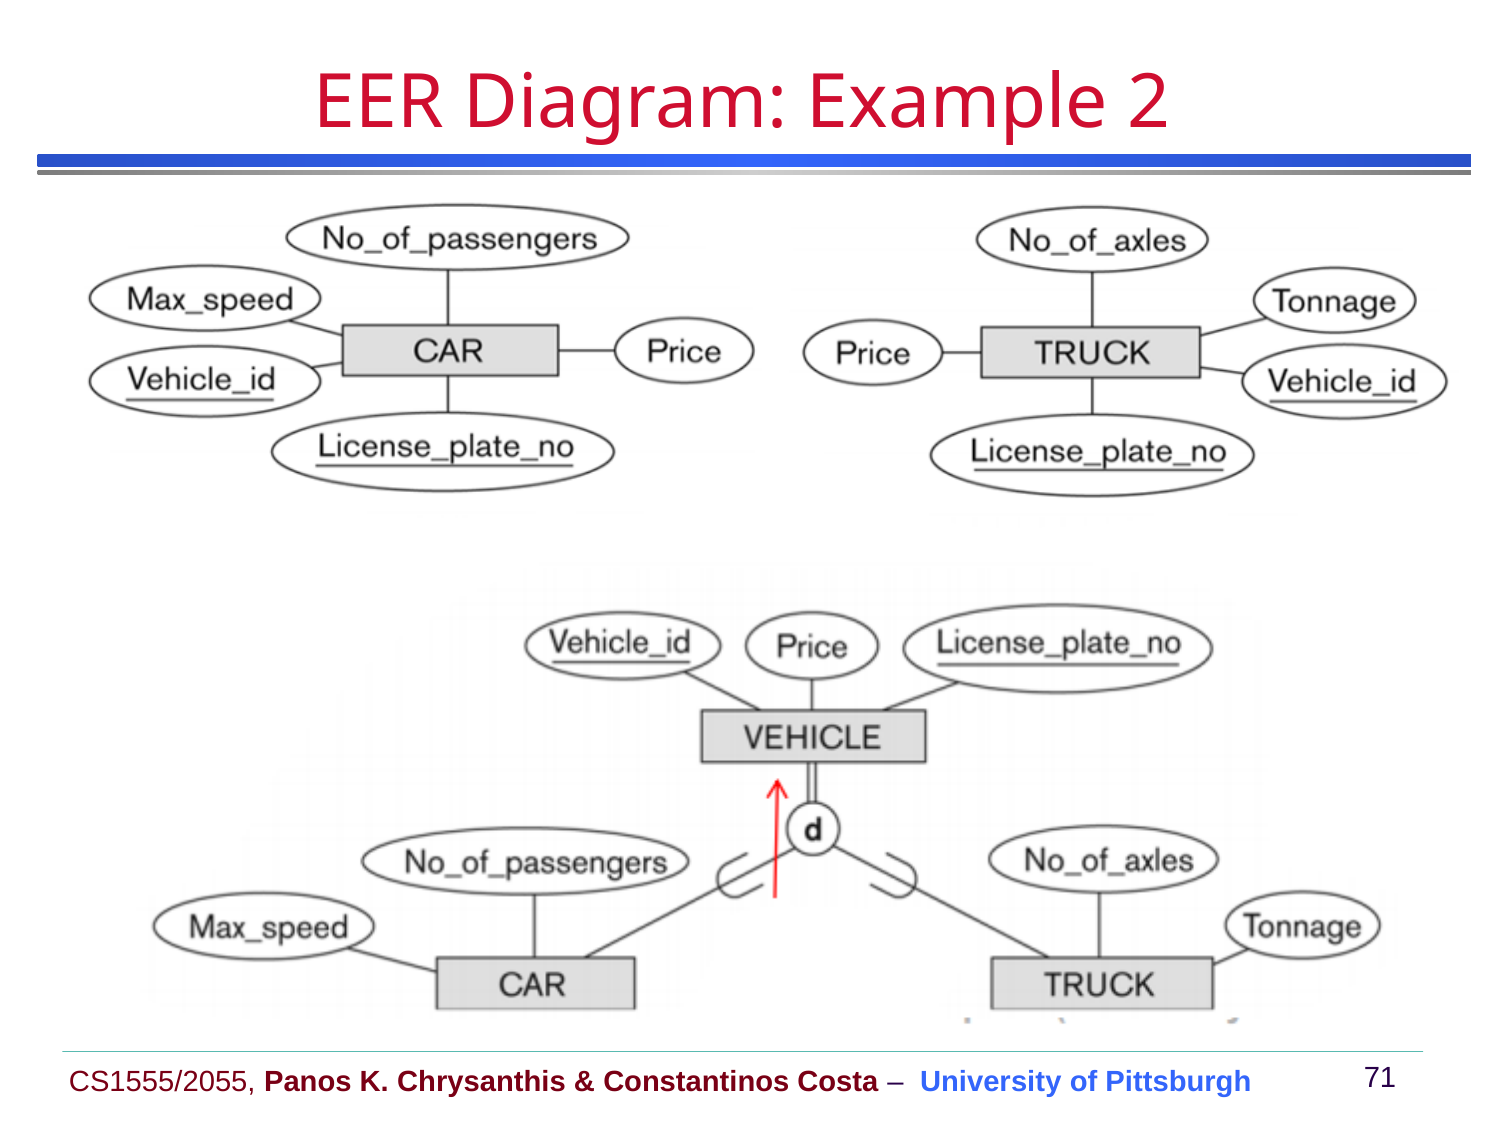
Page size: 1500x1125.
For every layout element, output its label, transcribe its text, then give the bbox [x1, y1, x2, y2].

text_box [407, 154, 412, 166]
text_box [952, 154, 956, 166]
title EER Diagram: Example 2 [0, 62, 1486, 150]
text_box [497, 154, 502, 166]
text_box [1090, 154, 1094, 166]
picture [75, 182, 1461, 1049]
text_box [773, 154, 777, 166]
